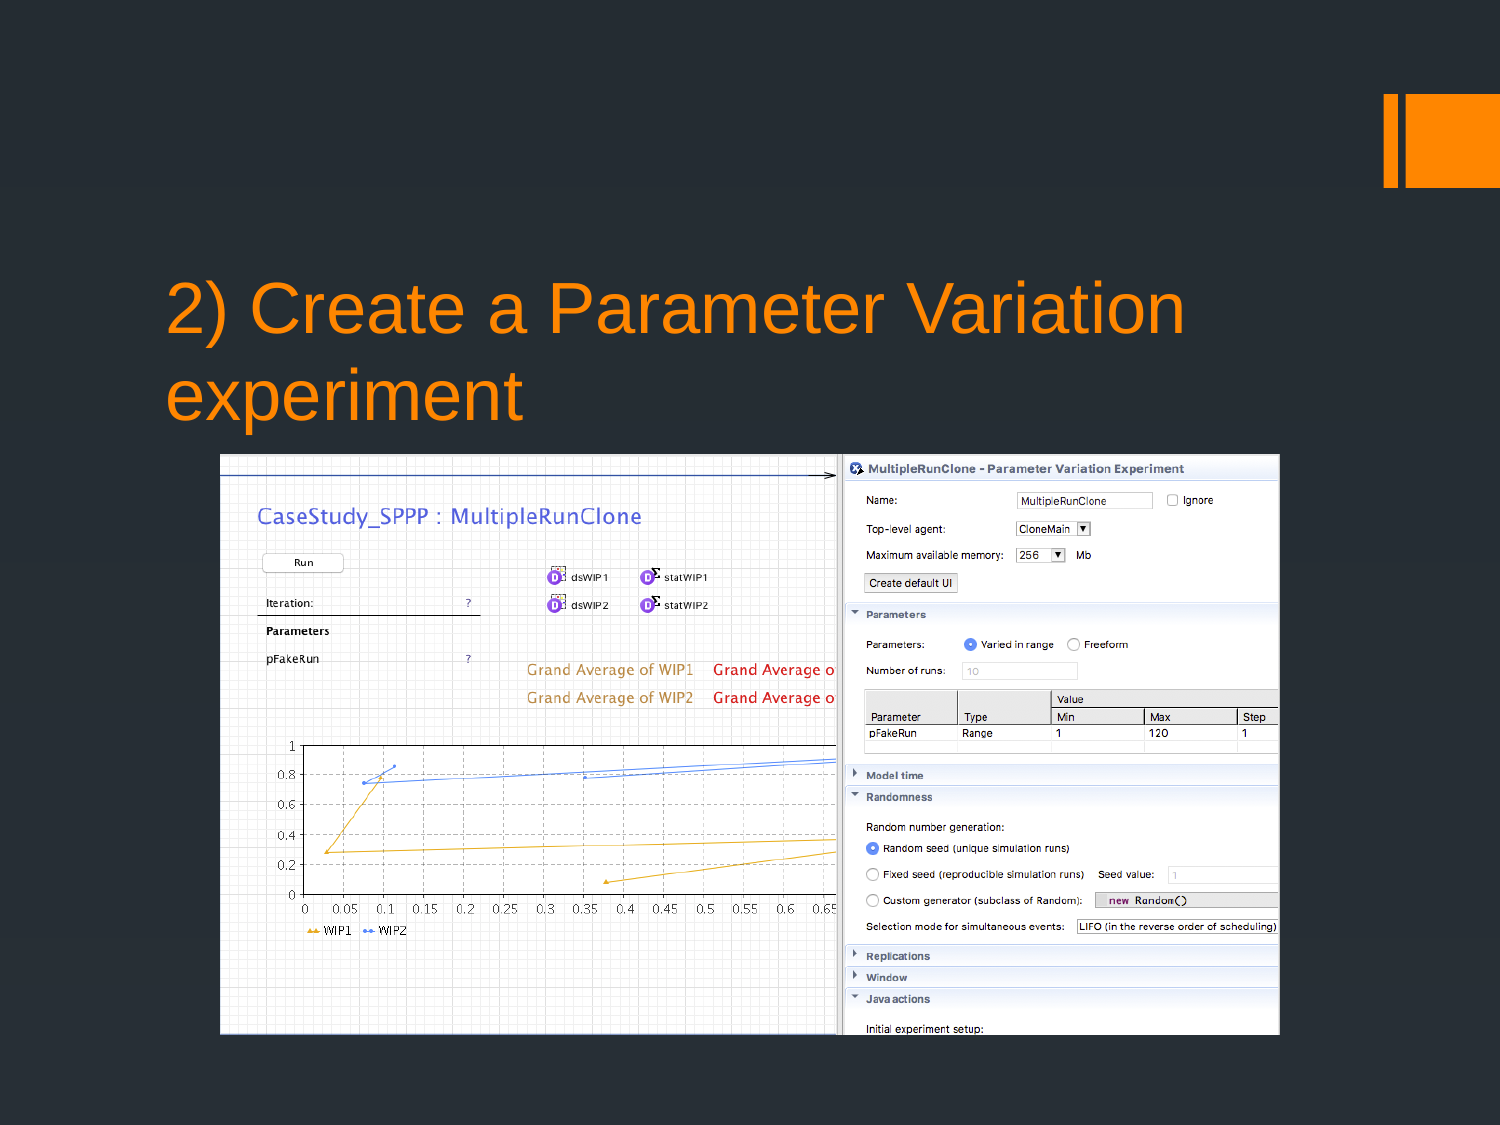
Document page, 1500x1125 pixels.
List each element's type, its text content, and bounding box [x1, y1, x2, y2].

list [149, 453, 1351, 1036]
title 2) Create a Parameter Variation experiment [150, 253, 1350, 443]
